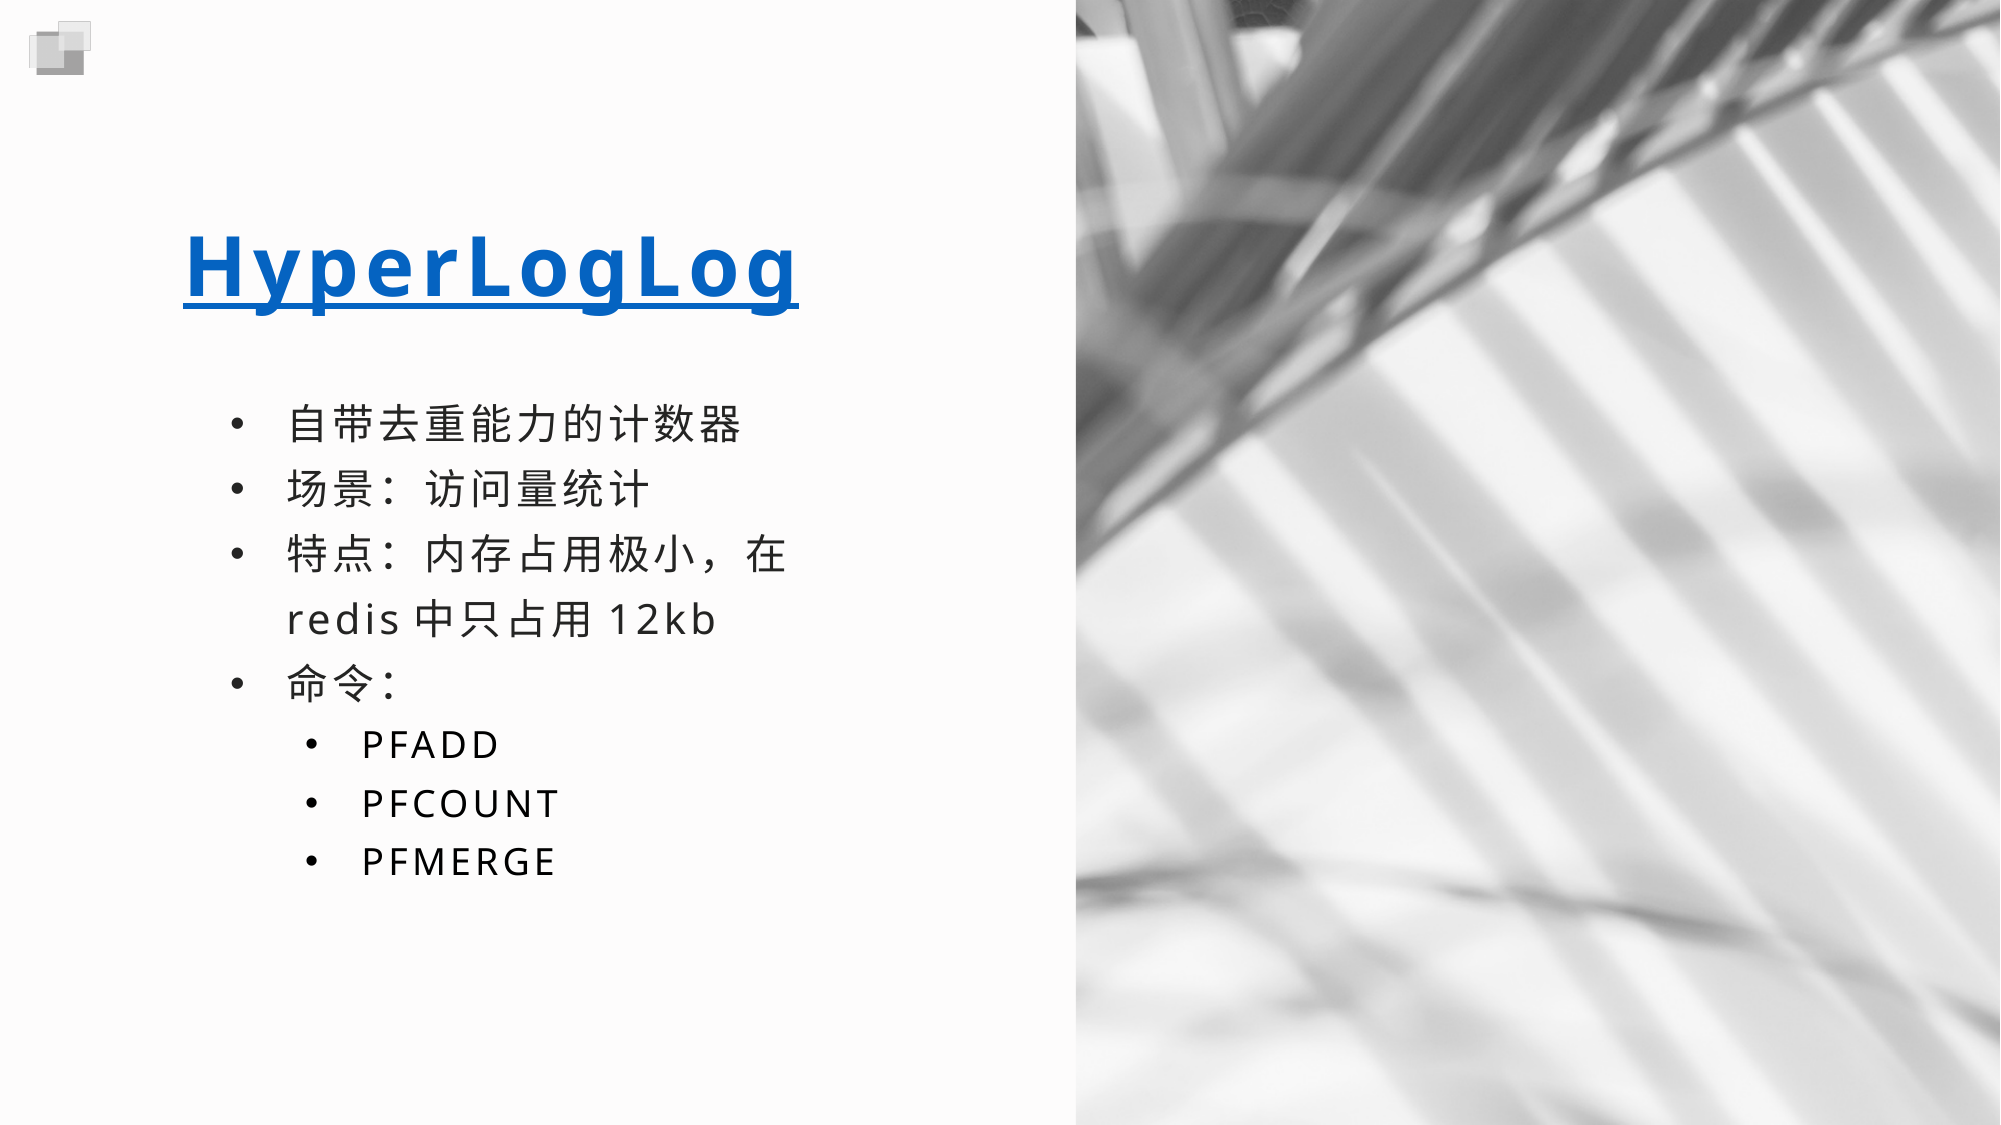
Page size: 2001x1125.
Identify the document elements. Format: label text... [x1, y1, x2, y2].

text_box HyperLogLog [172, 208, 899, 331]
picture [0, 0, 119, 97]
text_box 自带去重能力的计数器 场景：访问量统计 特点：内存占用极小，在redis中只占用12kb 命令： PFADD PFCOUNT PFMERGE [172, 378, 899, 960]
picture [1075, 0, 2000, 1125]
